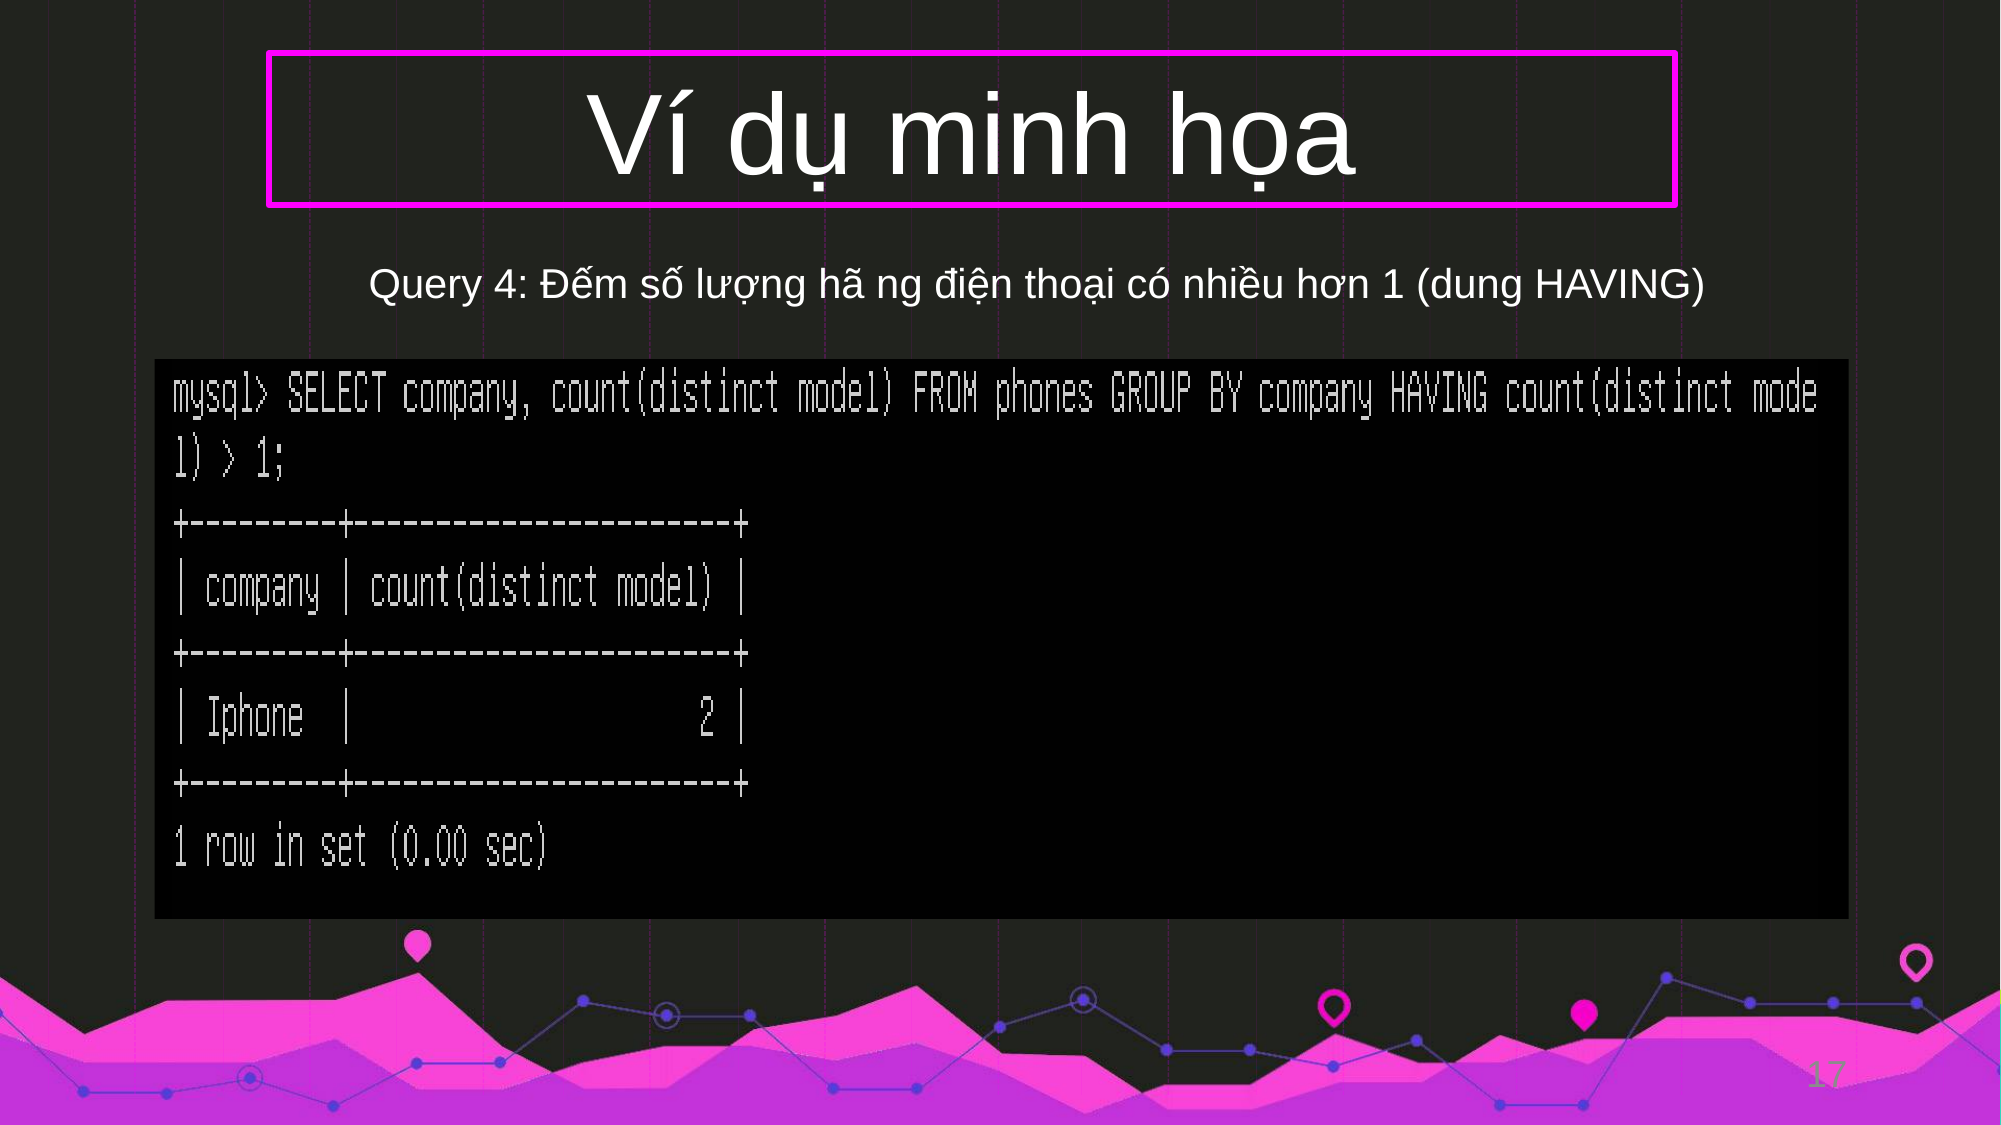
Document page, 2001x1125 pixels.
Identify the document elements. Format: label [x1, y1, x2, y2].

picture [0, 0, 2001, 1125]
text_box [48, 0, 1944, 1096]
picture [154, 358, 1849, 919]
